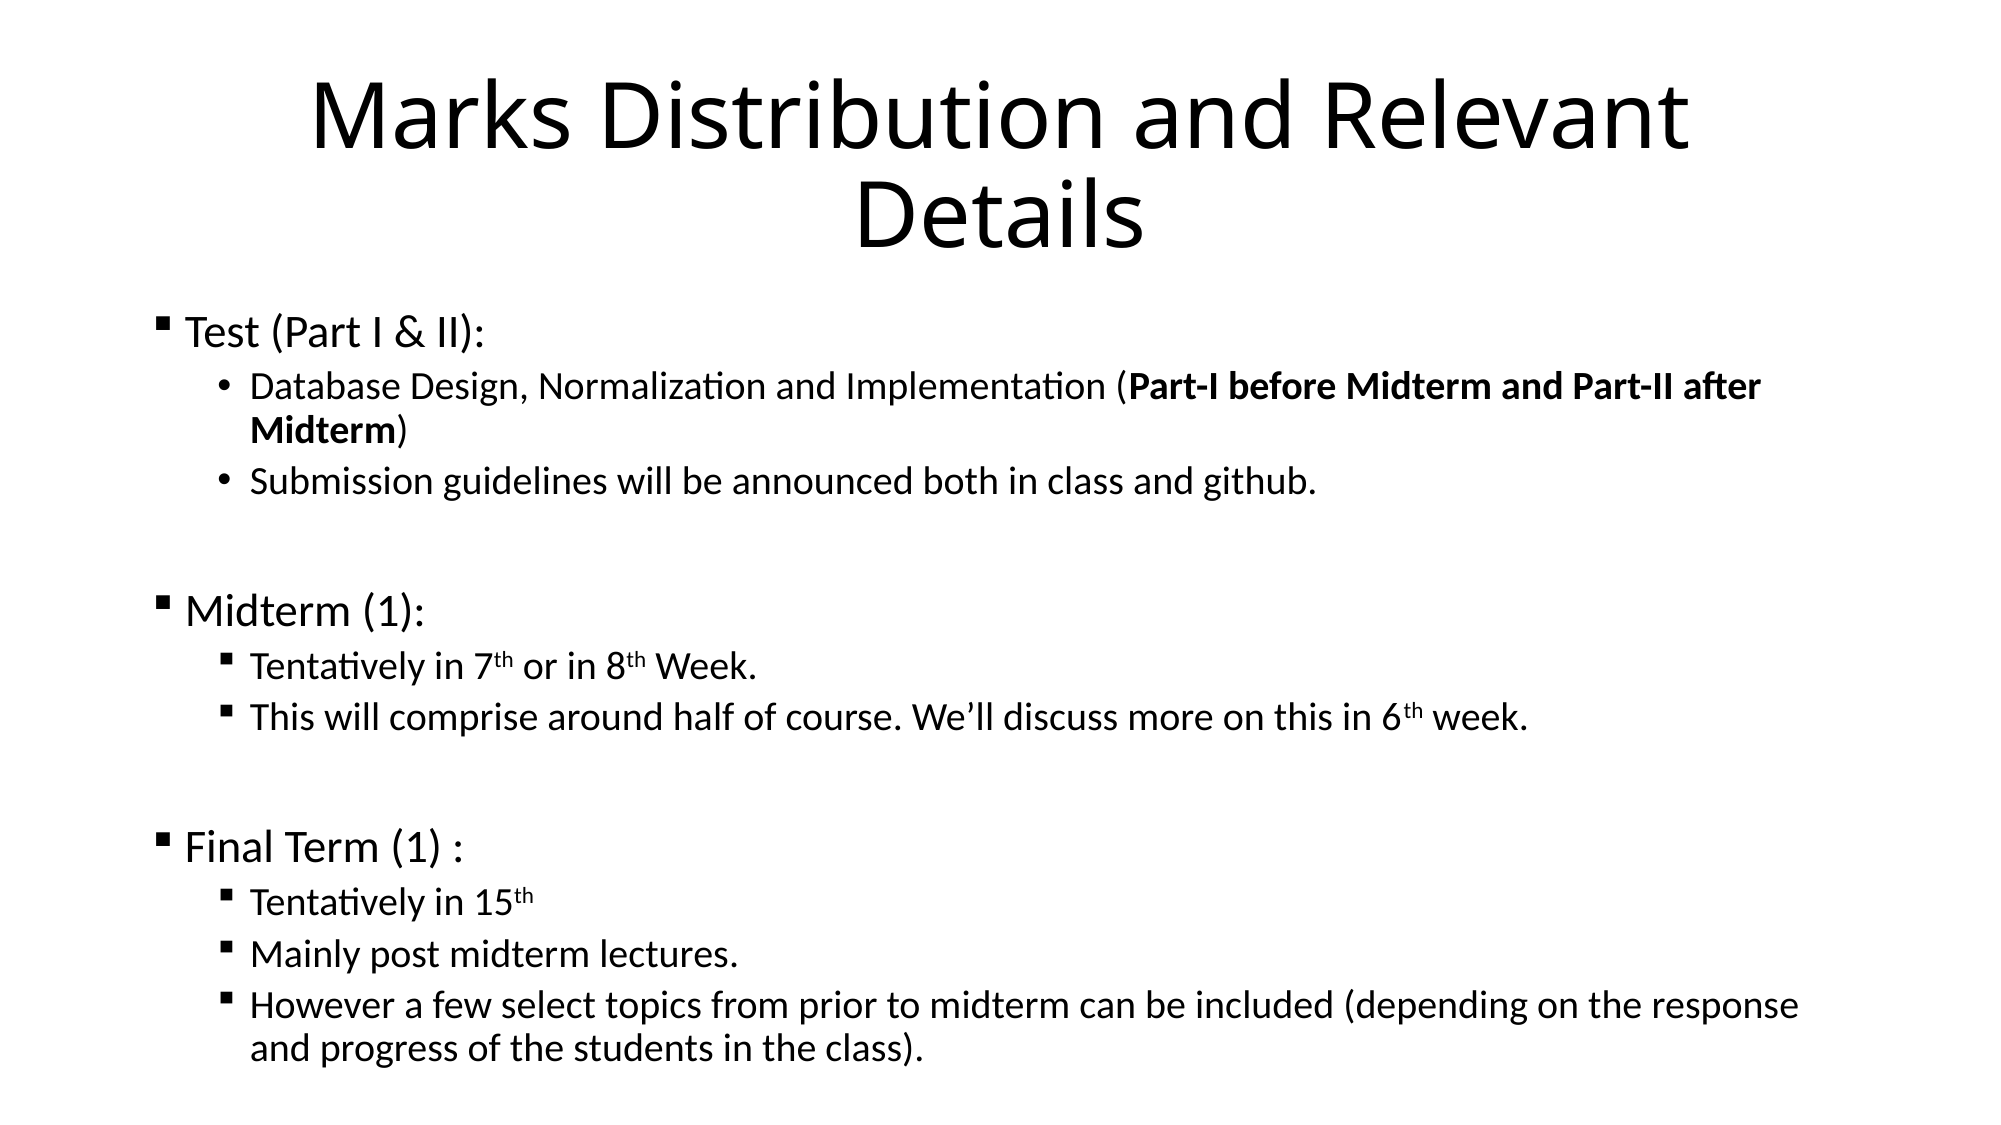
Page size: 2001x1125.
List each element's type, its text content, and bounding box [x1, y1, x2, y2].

list Test (Part I & II): Database Design, Normalization and Implementation (Part-I before Midterm and Part-II after Midterm) Submission guidelines will be announced both in class and github. Midterm (1): Tentatively in 7th or in 8th Week. This will comprise around half of course. We’ll discuss more on this in 6th week. Final Term (1) : Tentatively in 15th Mainly post midterm lectures. However a few select topics from prior to midterm can be included (depending on the response and progress of the students in the class). [137, 299, 1863, 1081]
title Marks Distribution and Relevant Details [137, 59, 1863, 278]
